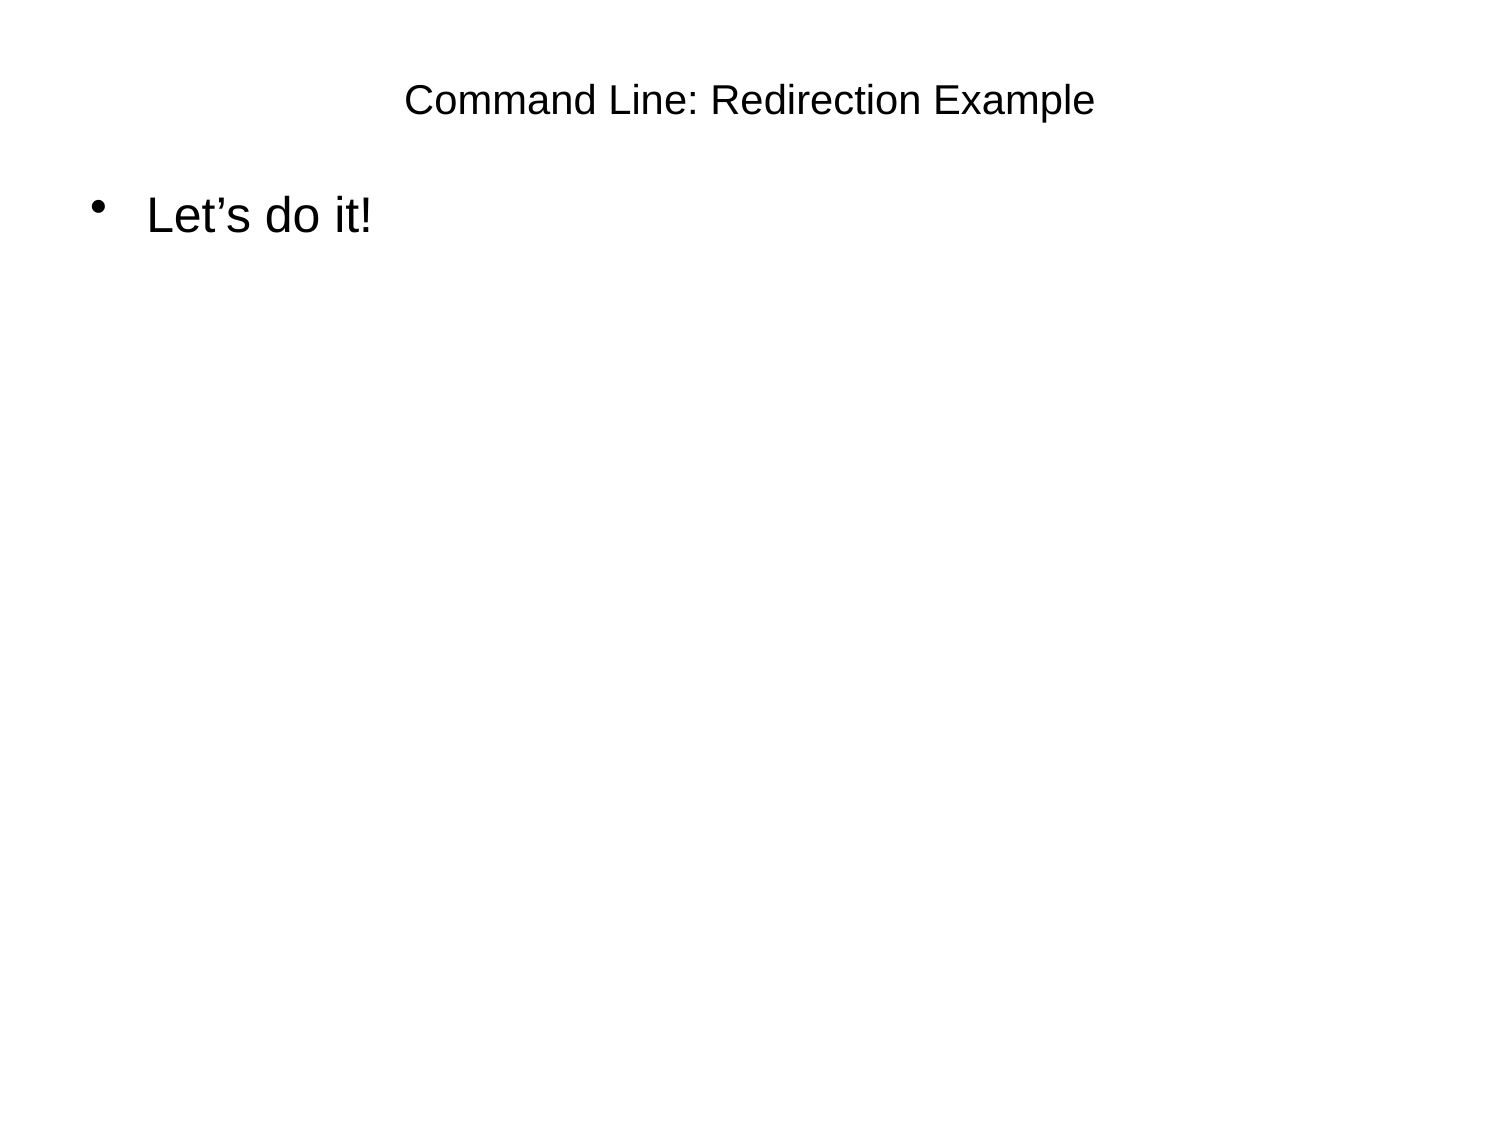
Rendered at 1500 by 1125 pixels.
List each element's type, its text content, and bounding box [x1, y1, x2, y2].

list Let’s do it! [75, 174, 1425, 1005]
title Command Line: Redirection Example [75, 45, 1425, 150]
